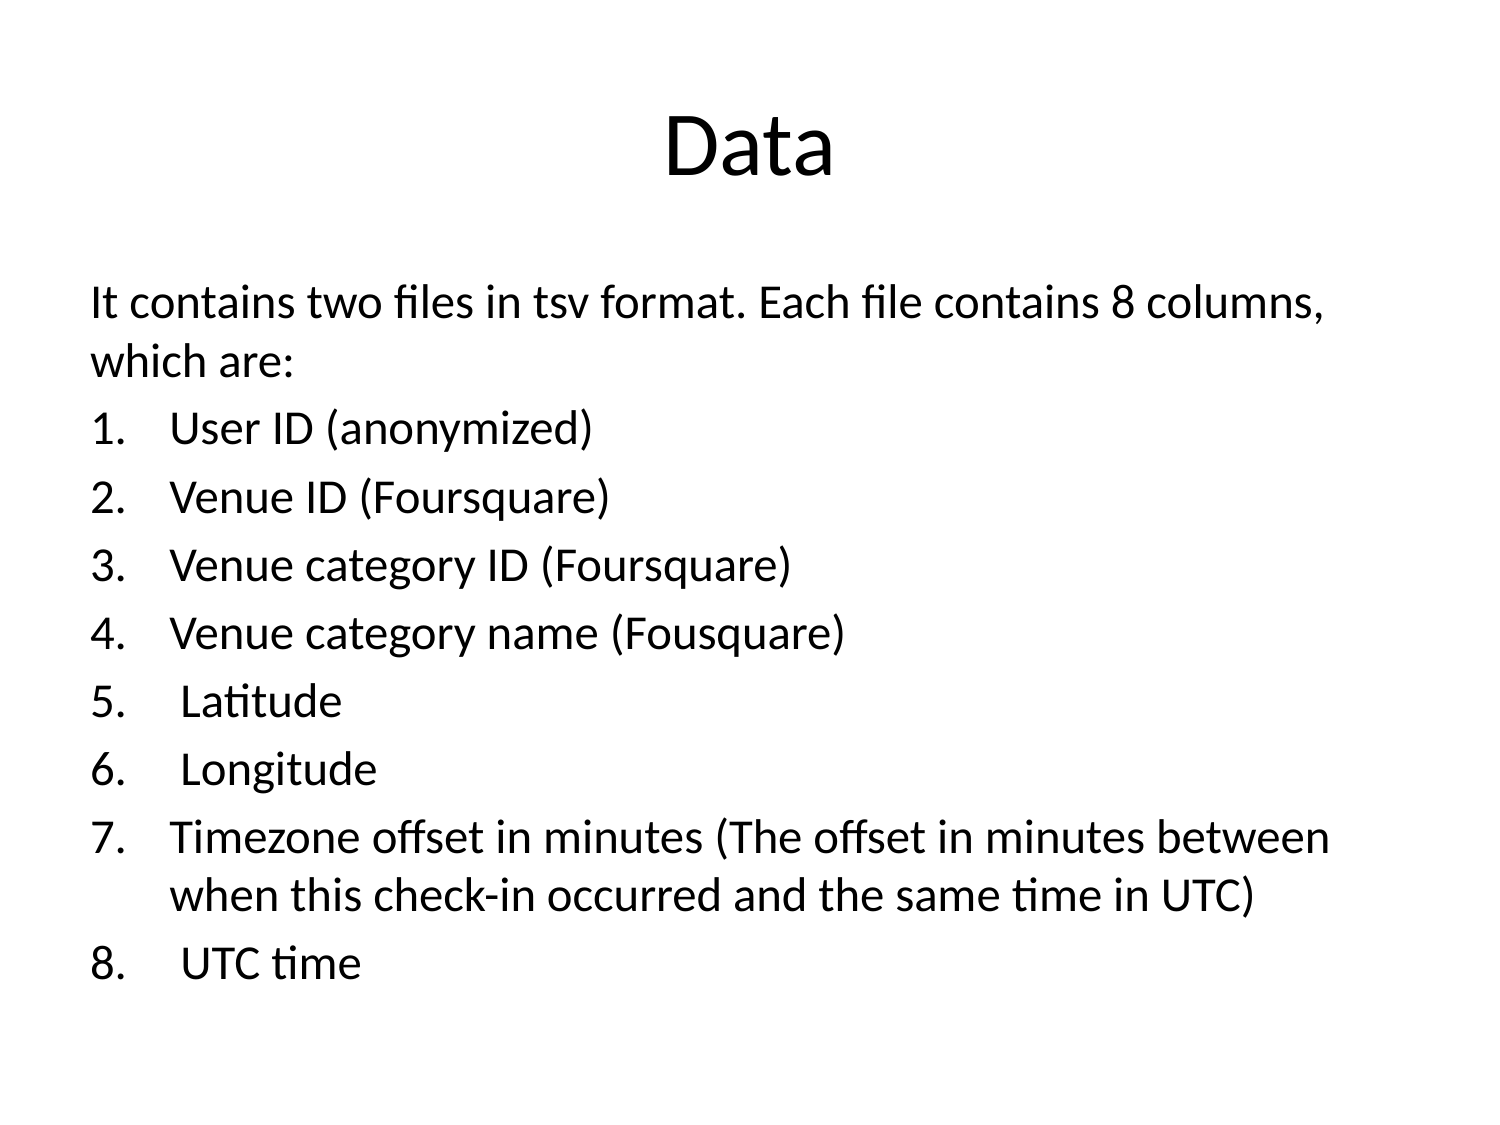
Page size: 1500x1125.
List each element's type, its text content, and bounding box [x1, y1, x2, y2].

list It contains two files in tsv format. Each file contains 8 columns, which are: User ID (anonymized) Venue ID (Foursquare) Venue category ID (Foursquare) Venue category name (Fousquare) Latitude Longitude Timezone offset in minutes (The offset in minutes between when this check-in occurred and the same time in UTC) UTC time [75, 262, 1425, 1005]
title Data [75, 45, 1425, 233]
